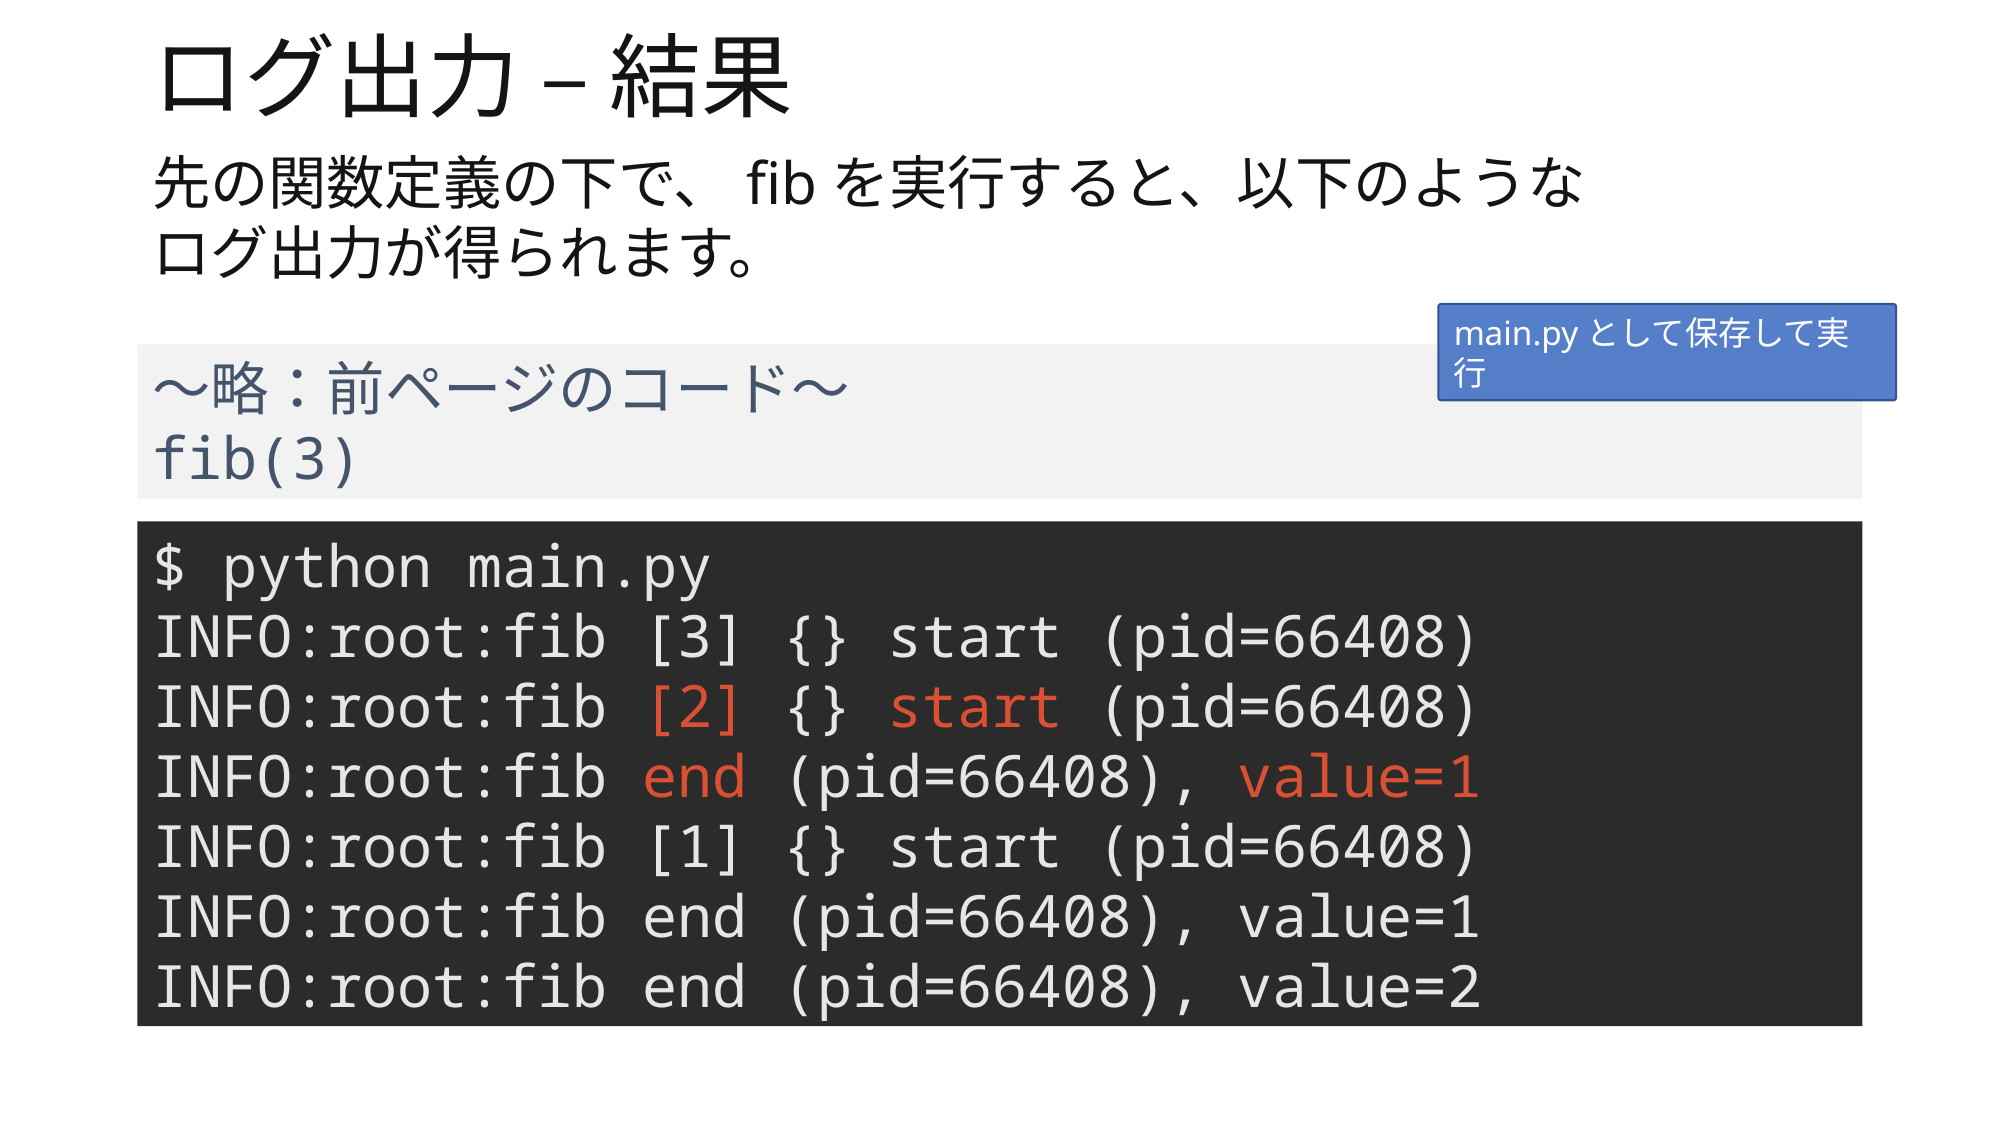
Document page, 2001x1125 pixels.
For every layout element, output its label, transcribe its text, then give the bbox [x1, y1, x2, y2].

text_box main.pyとして保存して実行 [1437, 302, 1898, 402]
text_box 〜略：前ページのコード〜 fib(3) [137, 344, 1863, 499]
text_box 先の関数定義の下で、fibを実行すると、以下のような ログ出力が得られます。 [137, 138, 1863, 294]
text_box $ python main.py INFO:root:fib [3] {} start (pid=66408) INFO:root:fib [2] {} start (pid=66408) INFO:root:fib end (pid=66408), value=1 INFO:root:fib [1] {} start (pid=66408) INFO:root:fib end (pid=66408), value=1 INFO:root:fib end (pid=66408), value=2 [137, 521, 1863, 1027]
title ログ出力 – 結果 [137, 22, 1863, 138]
